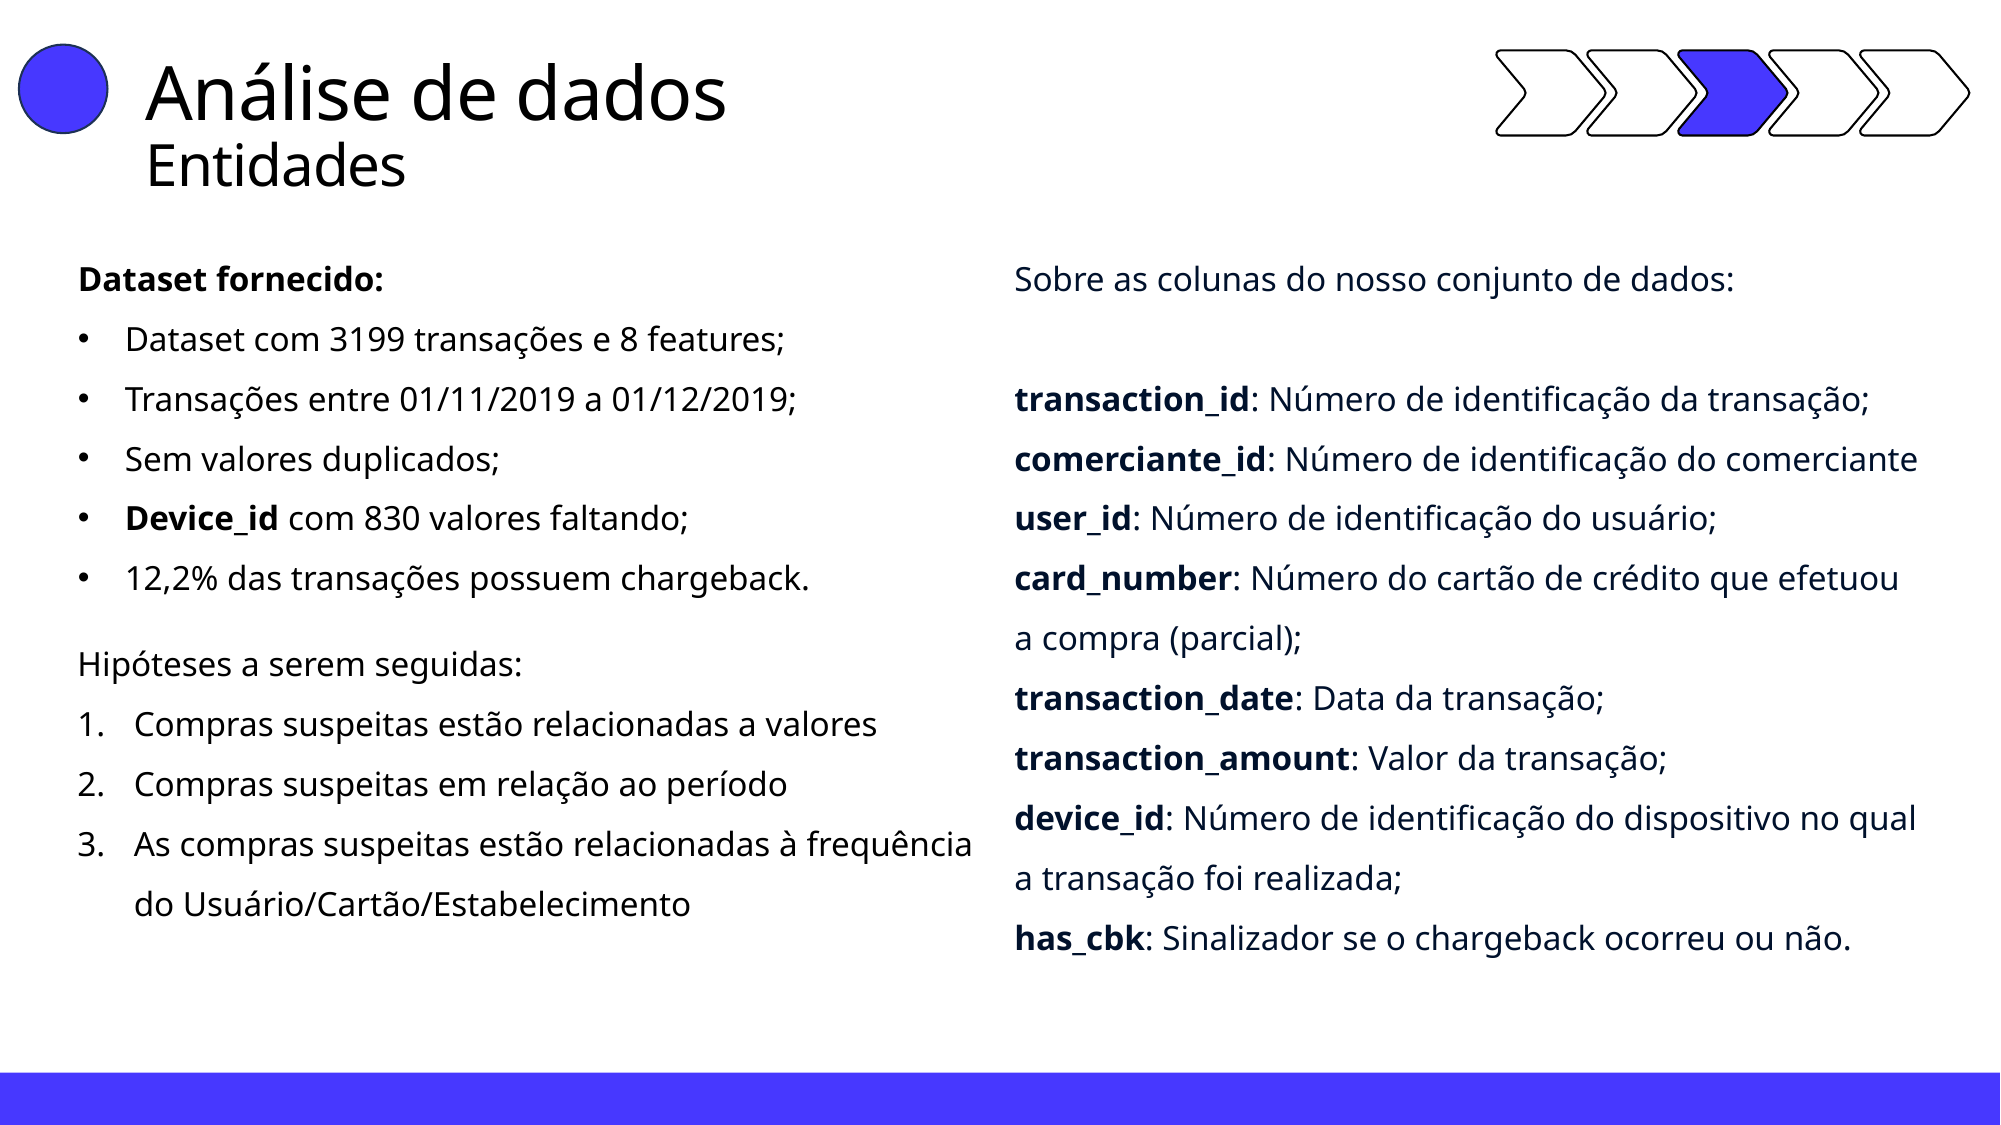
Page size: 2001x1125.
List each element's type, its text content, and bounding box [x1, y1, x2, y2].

text_box [1768, 49, 1880, 137]
text_box [1859, 49, 1971, 137]
text_box Dataset fornecido: Dataset com 3199 transações e 8 features; Transações entre 01/11/2019 a 01/12/2019; Sem valores duplicados; Device_id com 830 valores faltando; 12,2% das transações possuem chargeback. [63, 230, 999, 616]
text_box [17, 43, 109, 135]
text_box Hipóteses a serem seguidas: Compras suspeitas estão relacionadas a valores Compras suspeitas em relação ao período As compras suspeitas estão relacionadas à frequência do Usuário/Cartão/Estabelecimento [62, 616, 1000, 991]
text_box [1677, 49, 1789, 137]
text_box Entidades [143, 126, 1124, 199]
text_box Sobre as colunas do nosso conjunto de dados: transaction_id: Número de identificação da transação; comerciante_id: Número de identificação do comerciante user_id: Número de identificação do usuário; card_number: Número do cartão de crédito que efetuou a compra (parcial); transaction_date: Data da transação; transaction_amount: Valor da transação; device_id: Número de identificação do dispositivo no qual a transação foi realizada; has_cbk: Sinalizador se o chargeback ocorreu ou não. [999, 230, 1937, 964]
text_box Análise de dados [143, 42, 1124, 126]
text_box [1586, 49, 1698, 137]
text_box [0, 1072, 2000, 1125]
text_box [1495, 49, 1607, 137]
